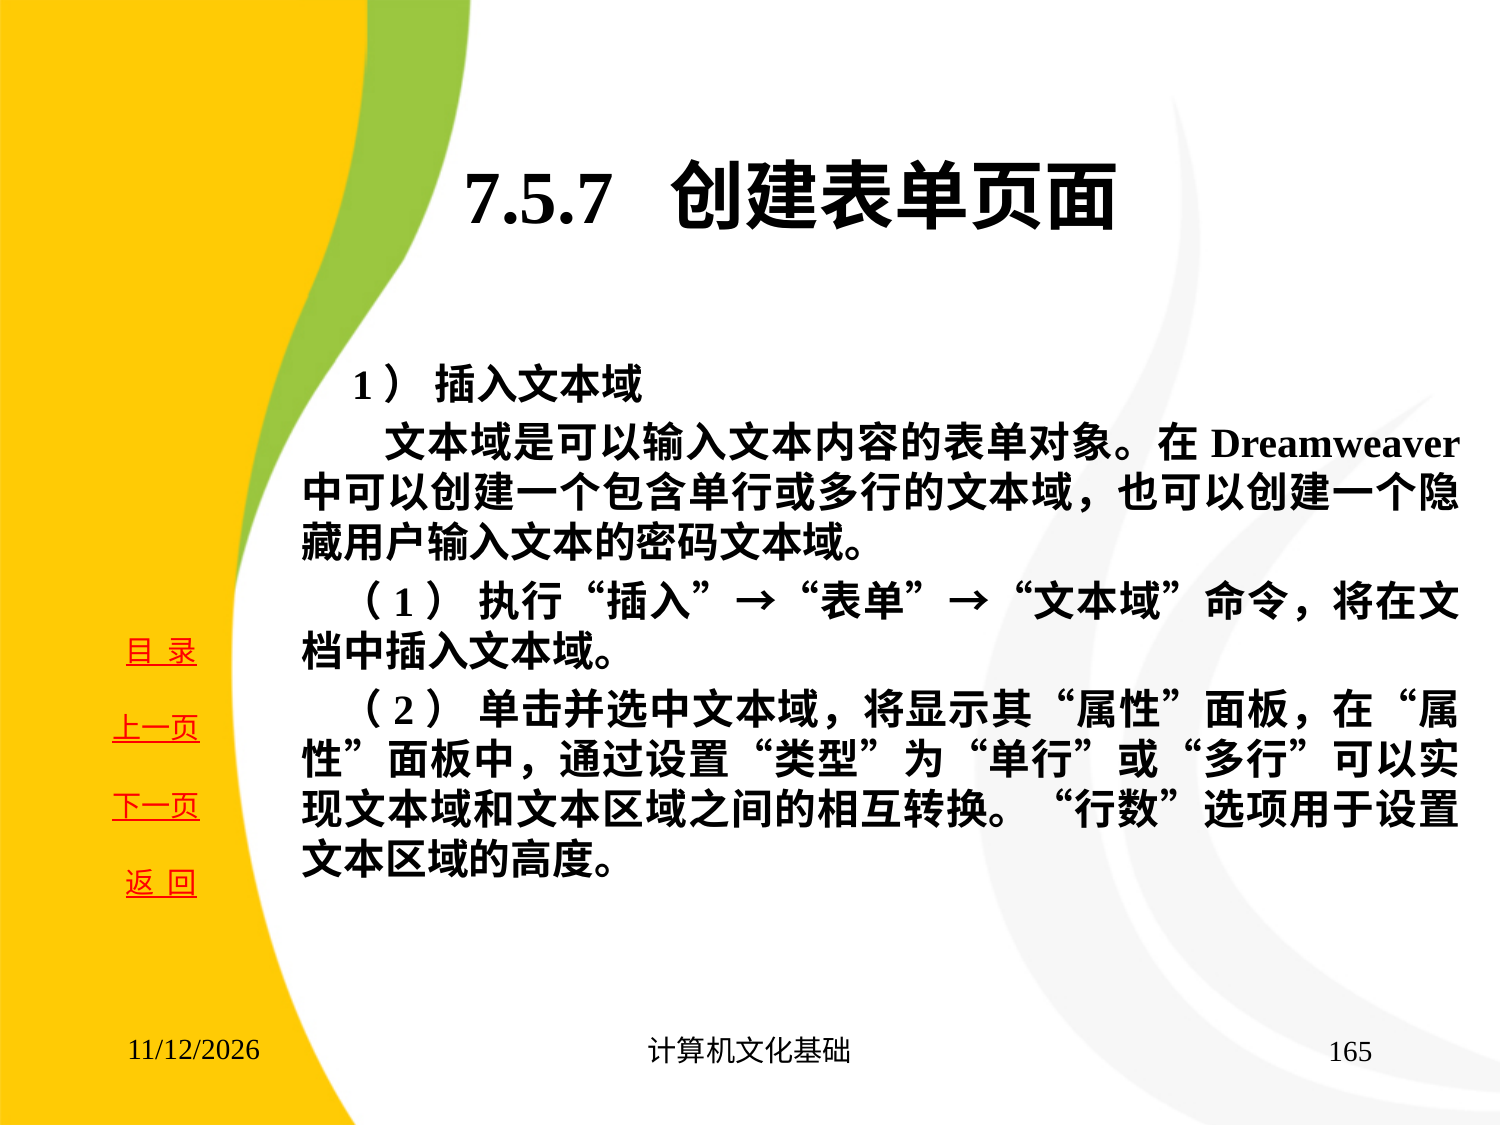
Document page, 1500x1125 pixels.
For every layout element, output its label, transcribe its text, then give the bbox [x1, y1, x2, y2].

slide_number 165 [1074, 1025, 1388, 1100]
footer 计算机文化基础 [512, 1025, 988, 1100]
list 1） 插入文本域 文本域是可以输入文本内容的表单对象。在Dreamweaver 中可以创建一个包含单行或多行的文本域，也可以创建一个隐藏用户输入文本的密码文本域。 （1） 执行“插入”→“表单”→“文本域”命令，将在文档中插入文本域。 （2） 单击并选中文本域，将显示其“属性”面板，在“属性”面板中，通过设置“类型”为“单行”或“多行”可以实现文本域和文本区域之间的相互转换。“行数”选项用于设置文本区域的高度。 [230, 350, 1475, 1000]
picture [0, 0, 1500, 1125]
title 7.5.7 创建表单页面 [88, 99, 1495, 288]
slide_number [112, 1023, 425, 1099]
